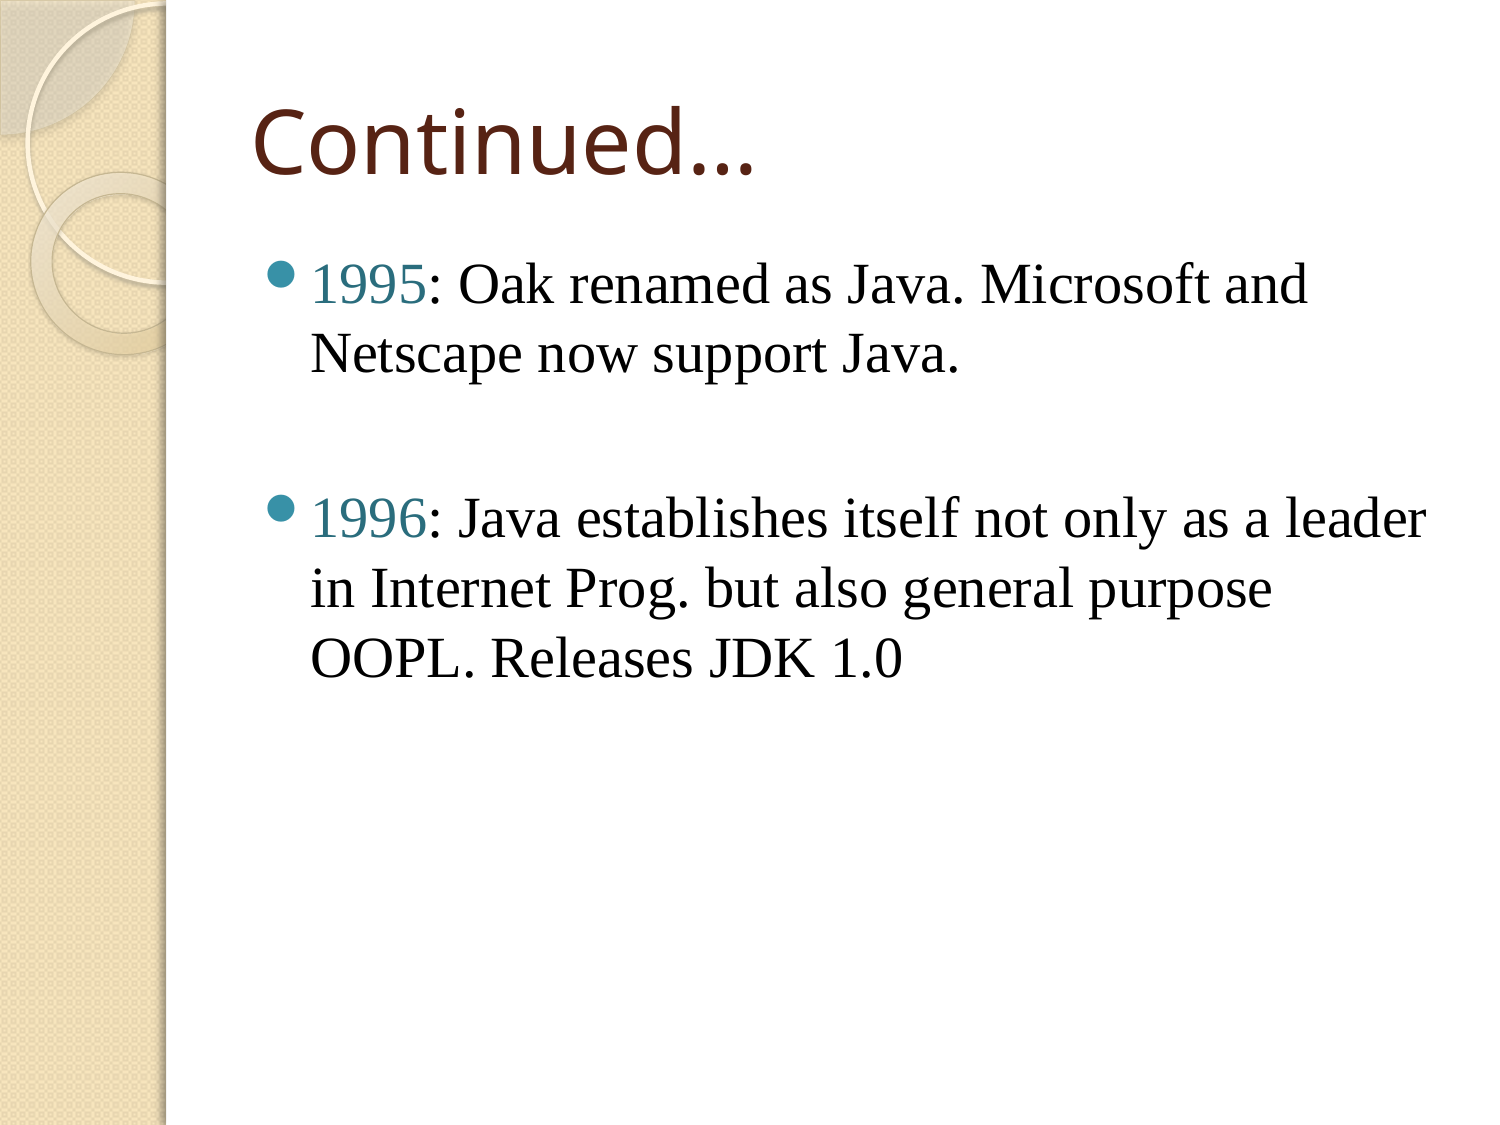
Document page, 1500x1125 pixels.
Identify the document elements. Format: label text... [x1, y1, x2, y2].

list 1995: Oak renamed as Java. Microsoft and Netscape now support Java. 1996: Java establishes itself not only as a leader in Internet Prog. but also general purpose OOPL. Releases JDK 1.0 [235, 237, 1466, 1025]
title Continued… [235, 45, 1466, 233]
